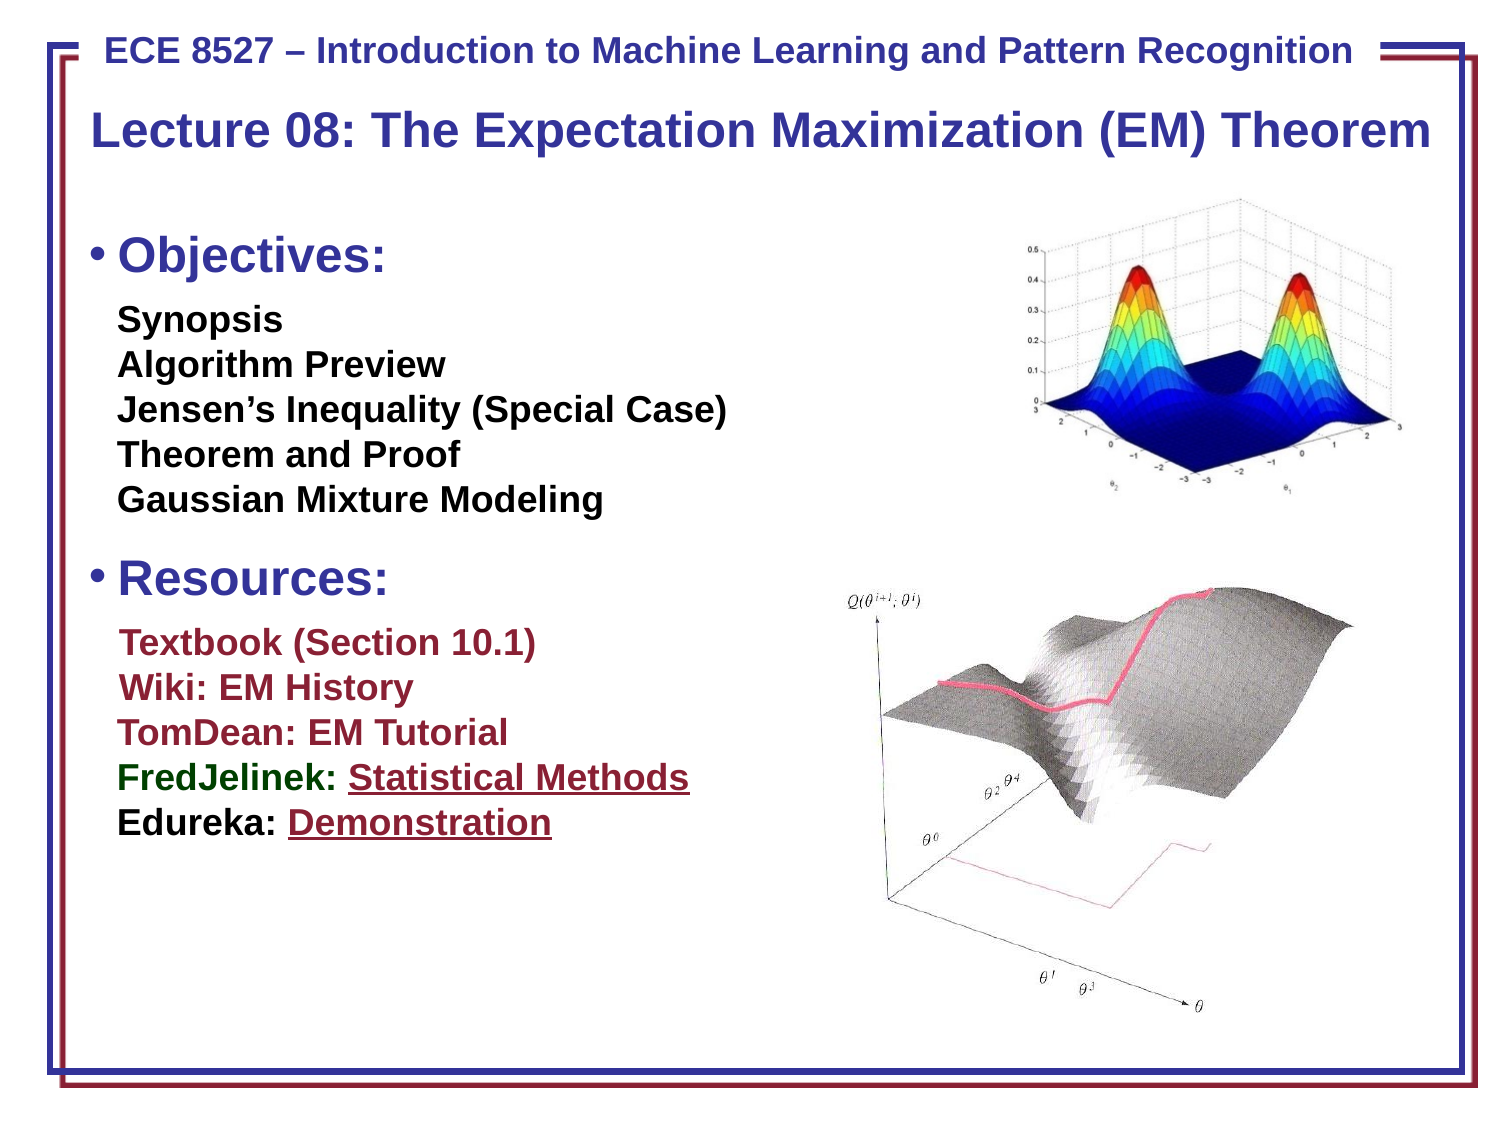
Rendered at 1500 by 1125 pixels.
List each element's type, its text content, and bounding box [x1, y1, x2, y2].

picture [1009, 183, 1428, 505]
text_box Lecture 08: The Expectation Maximization (EM) Theorem [67, 90, 1457, 166]
text_box Objectives: Synopsis Algorithm Preview Jensen’s Inequality (Special Case) Theorem and Proof Gaussian Mixture Modeling Resources: Textbook (Section 10.1) Wiki: EM History TomDean: EM Tutorial FredJelinek: Statistical Methods Edureka: Demonstration [88, 222, 864, 969]
picture [829, 560, 1365, 1026]
